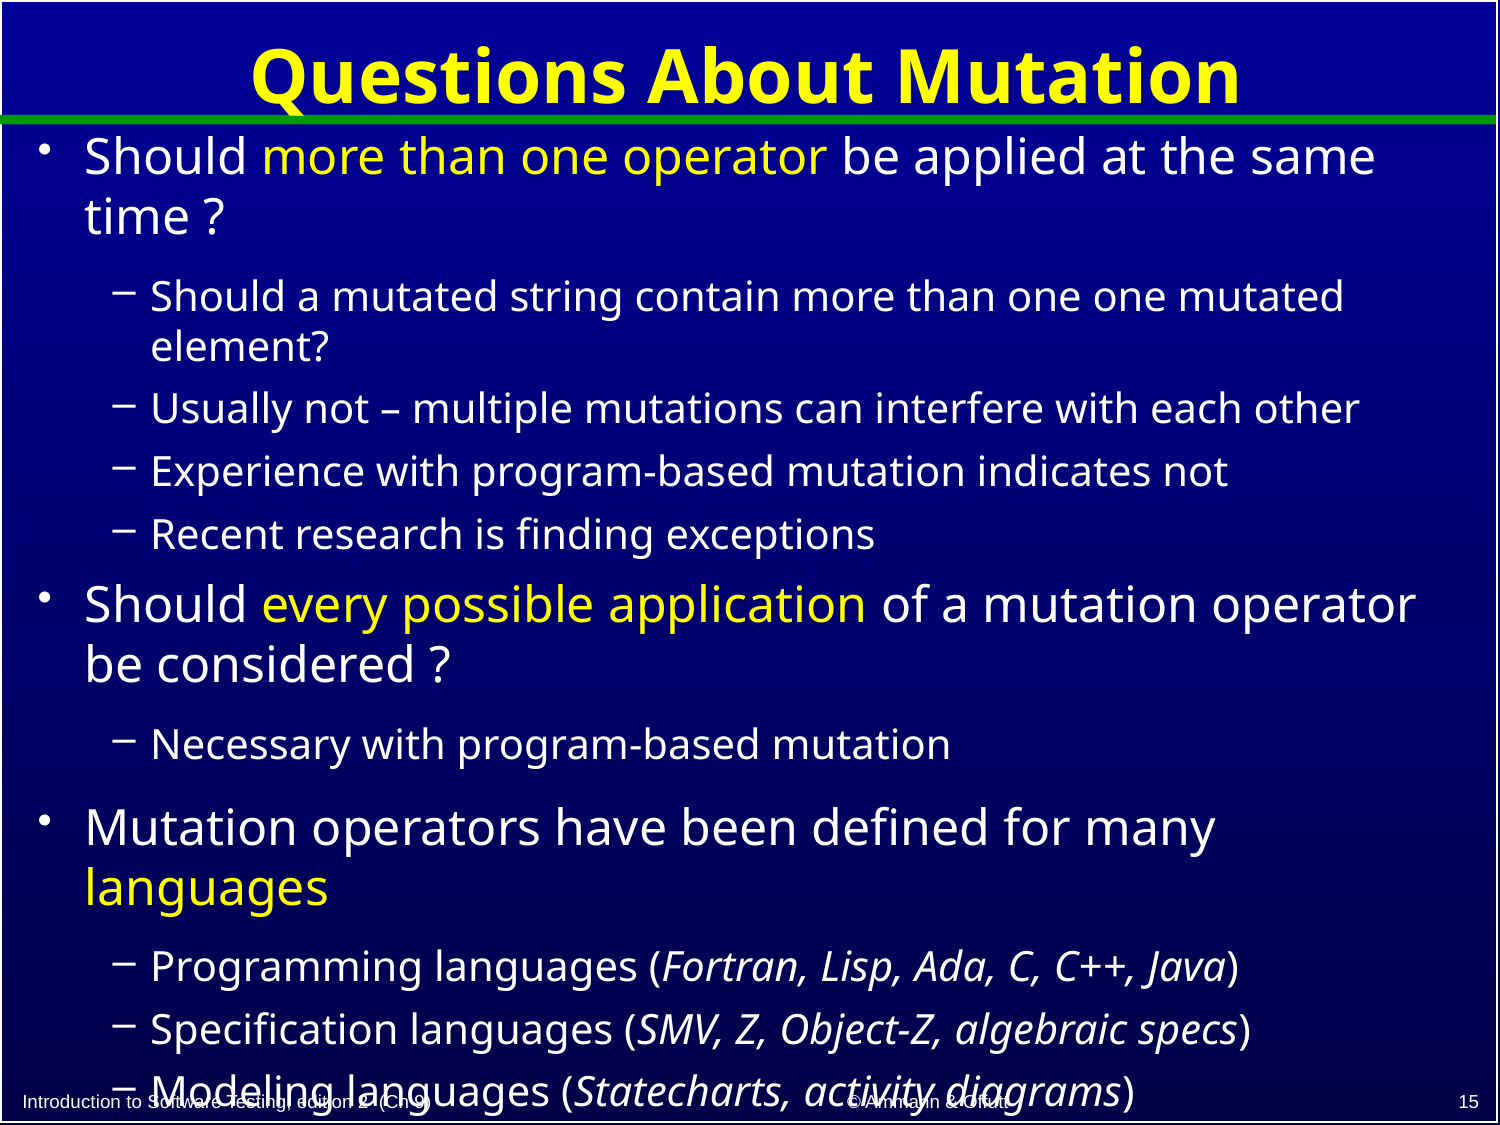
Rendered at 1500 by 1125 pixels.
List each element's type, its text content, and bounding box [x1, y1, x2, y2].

footer © Ammann & Offutt [690, 1090, 1166, 1121]
title Questions About Mutation [1, 15, 1493, 143]
slide_number Introduction to Software Testing, edition 2 (Ch 9) [6, 1078, 660, 1121]
slide_number 15 [1181, 1075, 1495, 1121]
list Should more than one operator be applied at the same time ? Should a mutated string contain more than one one mutated element? Usually not – multiple mutations can interfere with each other Experience with program-based mutation indicates not Recent research is finding exceptions Should every possible application of a mutation operator be considered ? Necessary with program-based mutation Mutation operators have been defined for many languages Programming languages (Fortran, Lisp, Ada, C, C++, Java) Specification languages (SMV, Z, Object-Z, algebraic specs) Modeling languages (Statecharts, activity diagrams) Input grammars (XML, SQL, HTML) [22, 117, 1478, 1090]
